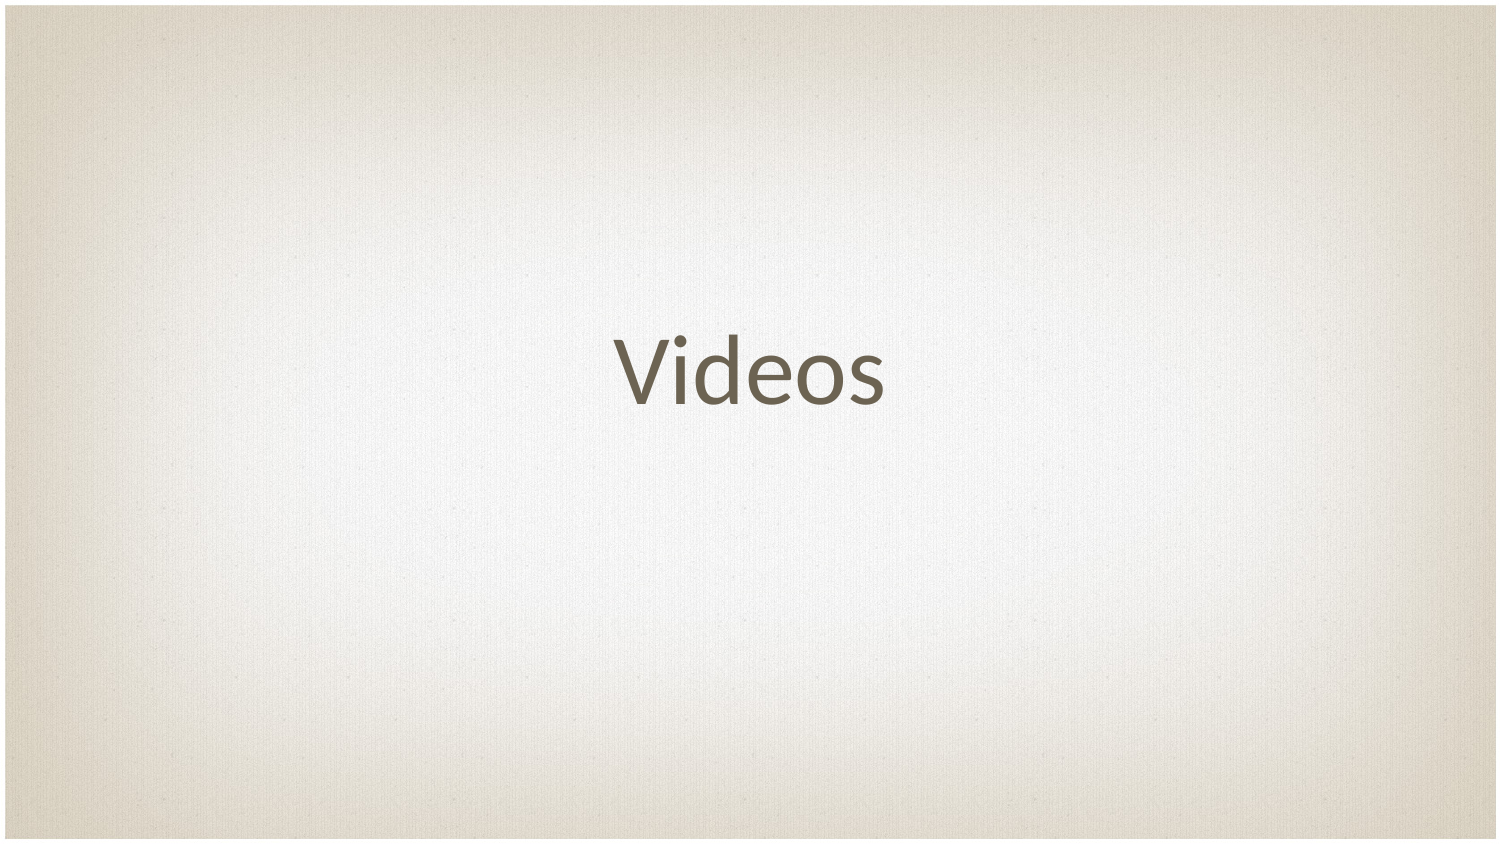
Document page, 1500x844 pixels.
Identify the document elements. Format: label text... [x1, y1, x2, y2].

picture [0, 0, 1500, 844]
list Videos [75, 196, 1425, 754]
